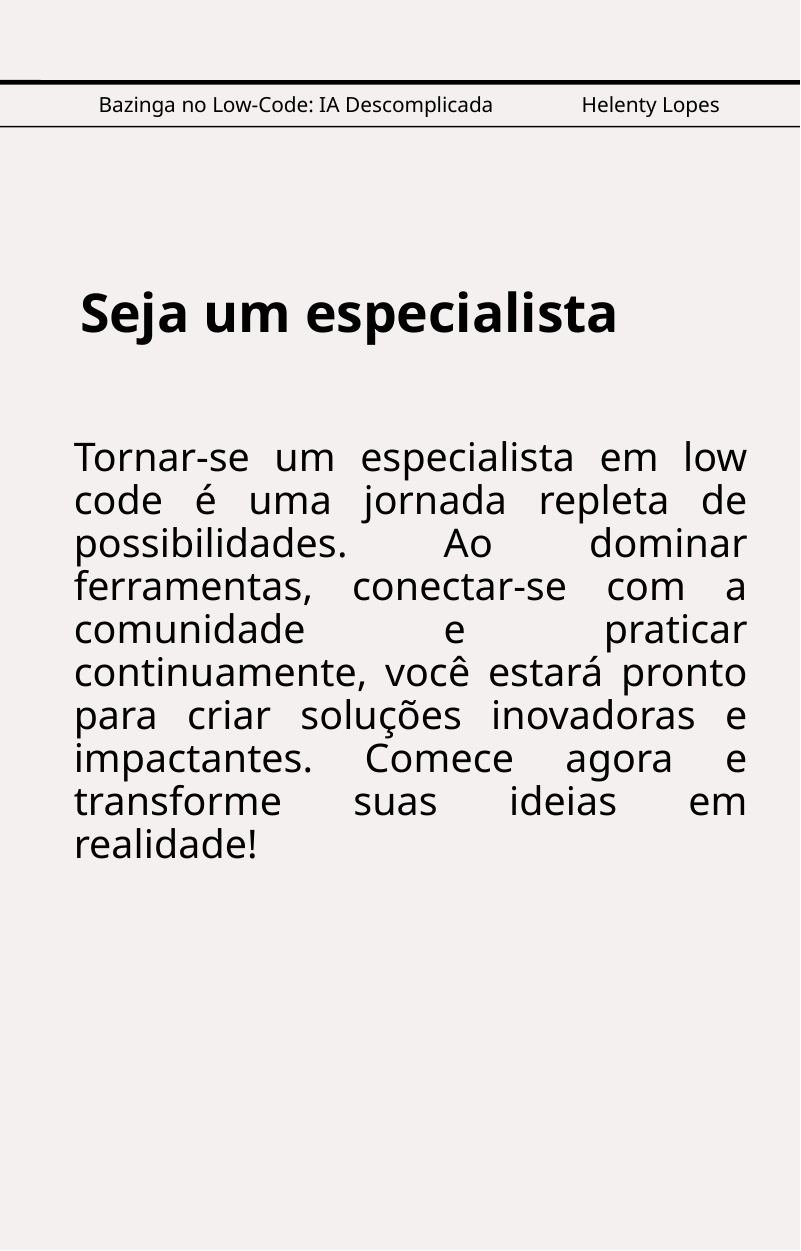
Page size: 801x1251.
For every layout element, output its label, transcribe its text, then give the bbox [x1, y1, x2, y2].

text_box Bazinga no Low-Code: IA Descomplicada [98, 98, 538, 117]
text_box Helenty Lopes [538, 98, 720, 117]
text_box Seja um especialista [79, 289, 742, 344]
text_box Tornar-se um especialista em low code é uma jornada repleta de possibilidades. Ao dominar ferramentas, conectar-se com a comunidade e praticar continuamente, você estará pronto para criar soluções inovadoras e impactantes. Comece agora e transforme suas ideias em realidade! [73, 436, 749, 866]
